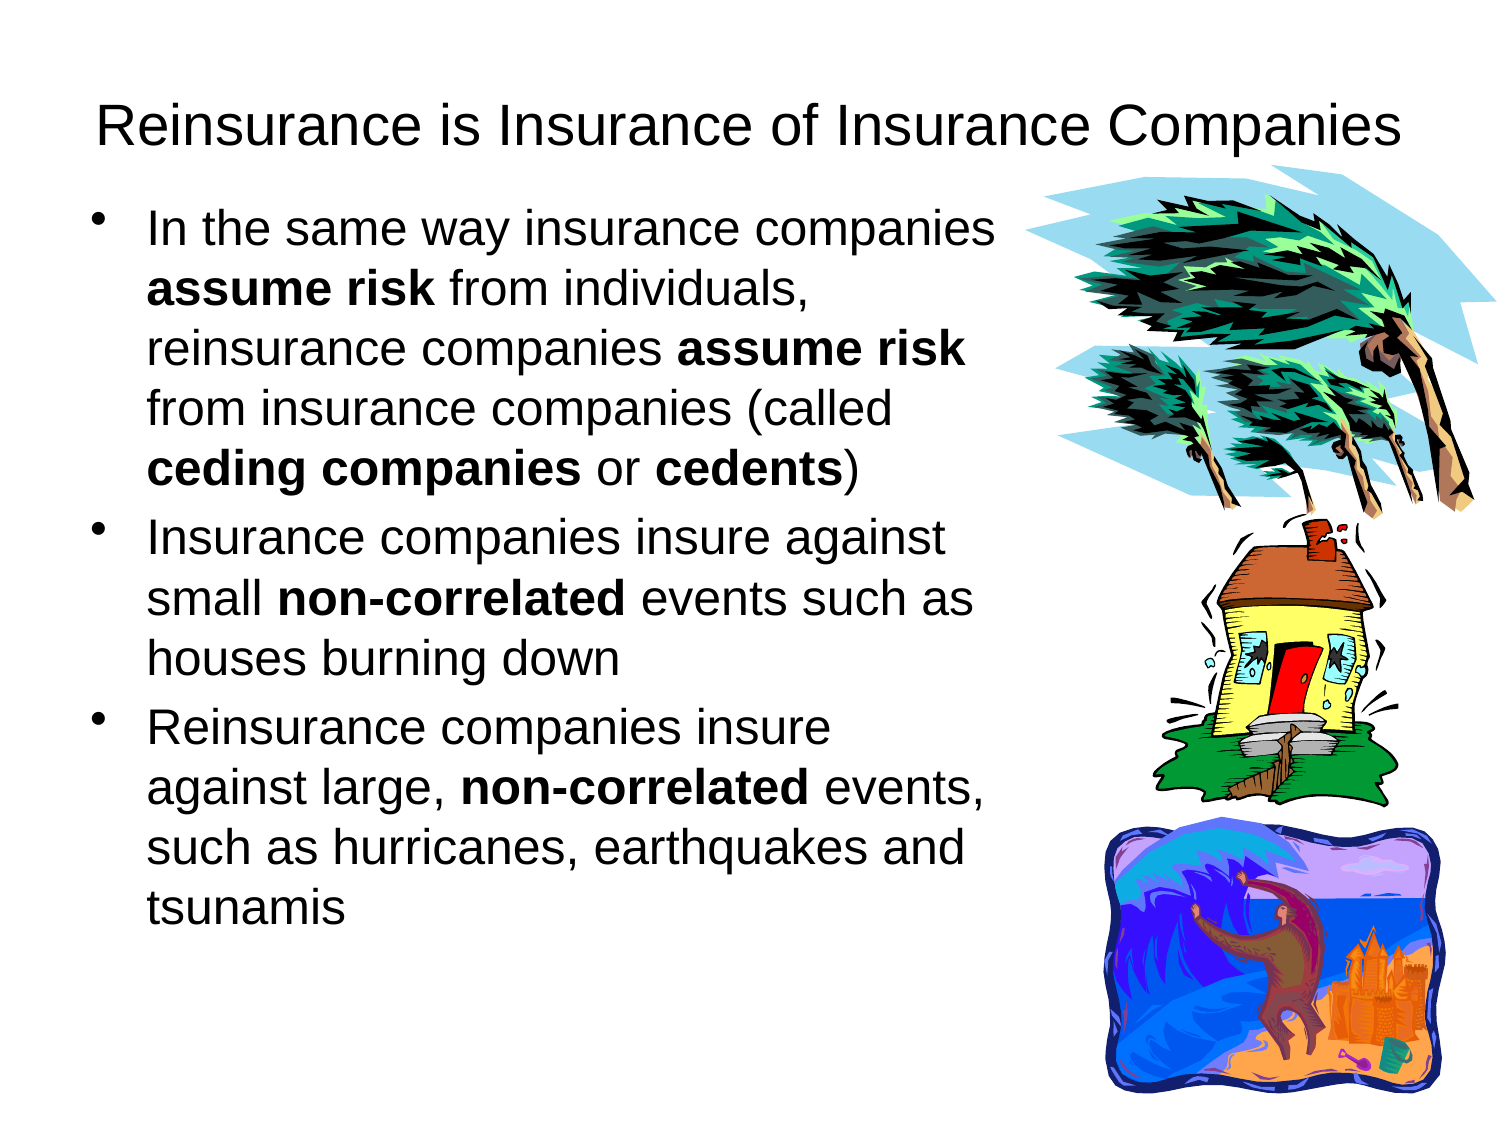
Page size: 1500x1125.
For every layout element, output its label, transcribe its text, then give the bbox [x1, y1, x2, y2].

picture [1024, 162, 1500, 524]
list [1149, 531, 1400, 808]
picture [1099, 812, 1451, 1098]
title Reinsurance is Insurance of Insurance Companies [74, 44, 1426, 201]
list In the same way insurance companies assume risk from individuals, reinsurance companies assume risk from insurance companies (called ceding companies or cedents) Insurance companies insure against small non-correlated events such as houses burning down Reinsurance companies insure against large, non-correlated events, such as hurricanes, earthquakes and tsunamis [74, 187, 1013, 1006]
